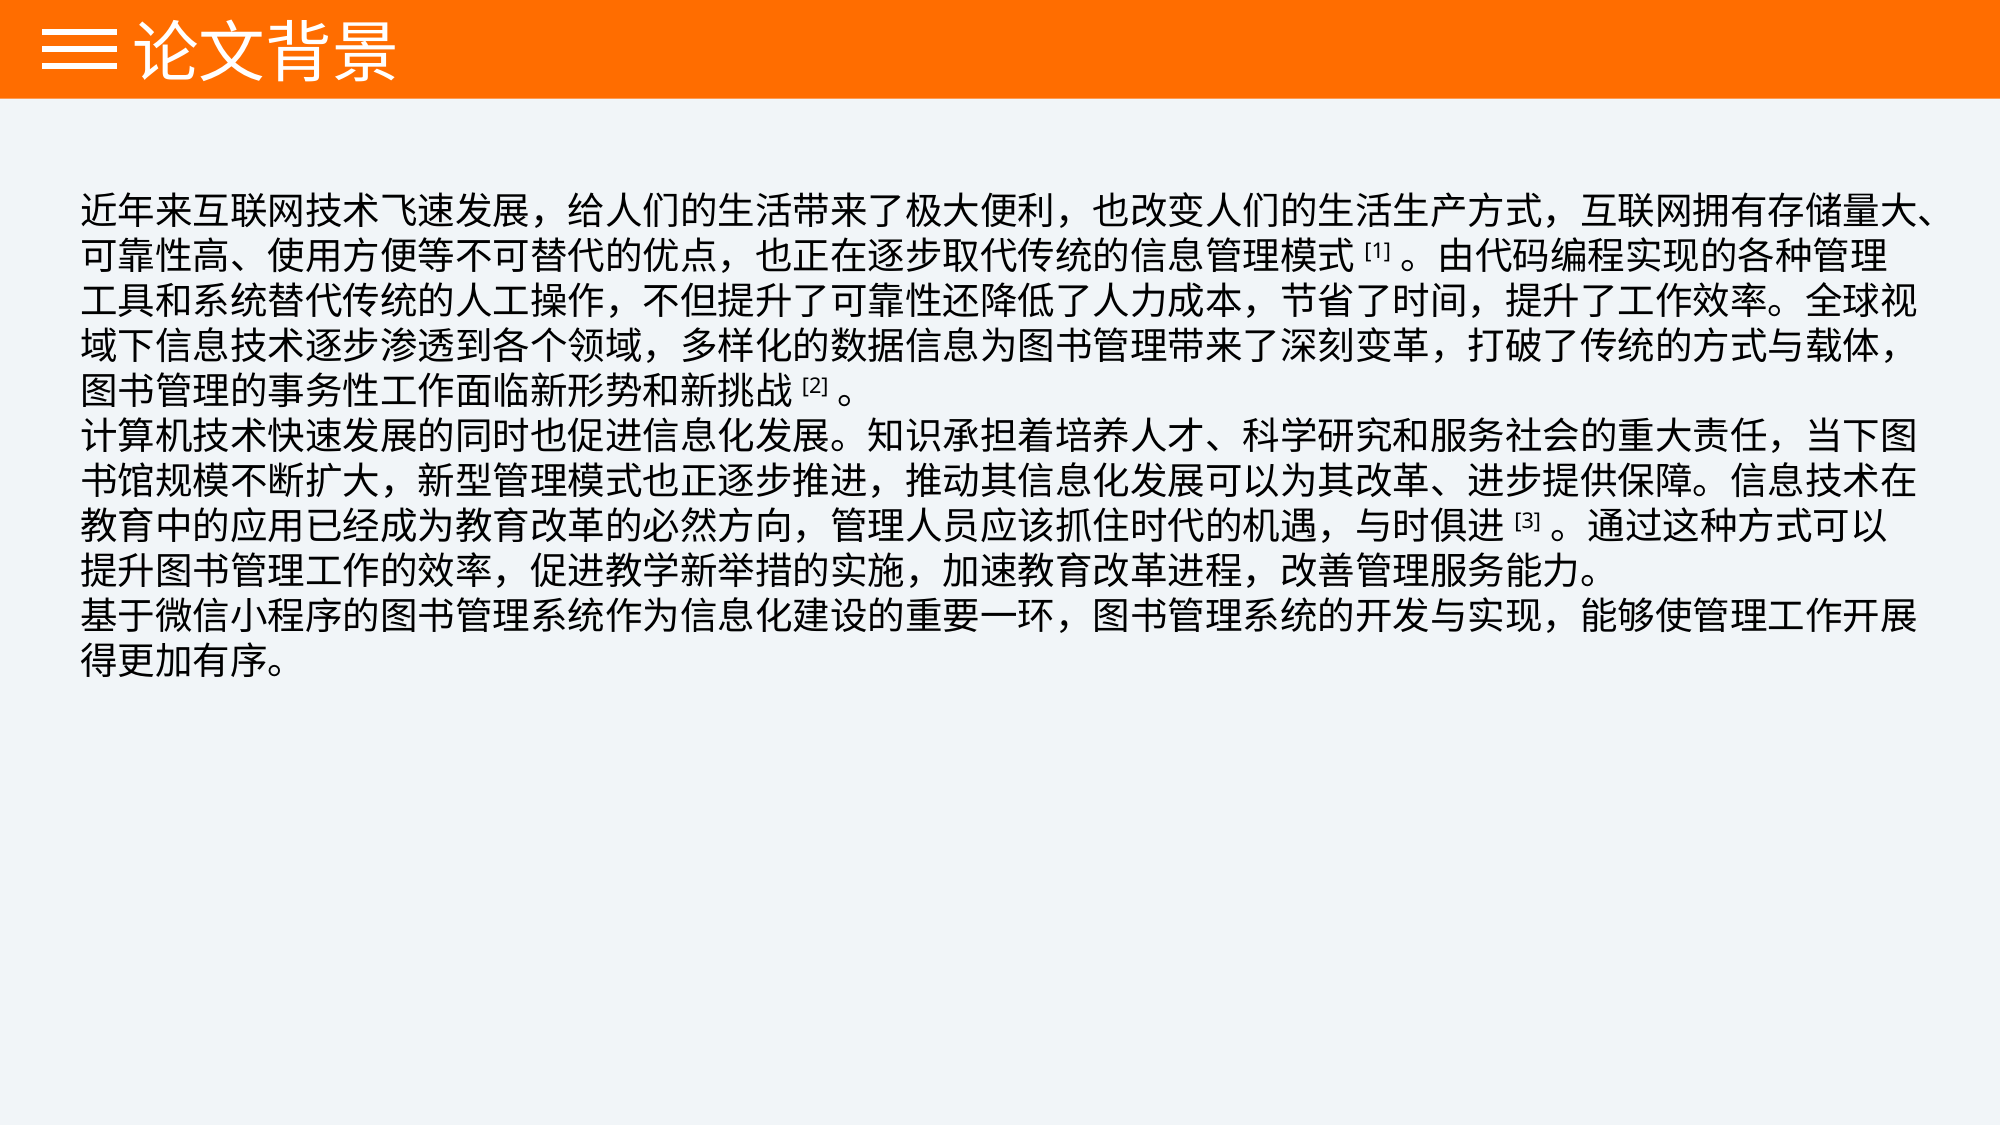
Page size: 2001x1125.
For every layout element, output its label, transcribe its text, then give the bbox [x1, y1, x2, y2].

text_box 论文背景 [117, 2, 1109, 98]
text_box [42, 32, 118, 67]
text_box 近年来互联网技术飞速发展，给人们的生活带来了极大便利，也改变人们的生活生产方式，互联网拥有存储量大、可靠性高、使用方便等不可替代的优点，也正在逐步取代传统的信息管理模式[1]。由代码编程实现的各种管理工具和系统替代传统的人工操作，不但提升了可靠性还降低了人力成本，节省了时间，提升了工作效率。全球视域下信息技术逐步渗透到各个领域，多样化的数据信息为图书管理带来了深刻变革，打破了传统的方式与载体，图书管理的事务性工作面临新形势和新挑战[2]。 计算机技术快速发展的同时也促进信息化发展。知识承担着培养人才、科学研究和服务社会的重大责任，当下图书馆规模不断扩大，新型管理模式也正逐步推进，推动其信息化发展可以为其改革、进步提供保障。信息技术在教育中的应用已经成为教育改革的必然方向，管理人员应该抓住时代的机遇，与时俱进[3]。通过这种方式可以提升图书管理工作的效率，促进教学新举措的实施，加速教育改革进程，改善管理服务能力。 基于微信小程序的图书管理系统作为信息化建设的重要一环，图书管理系统的开发与实现，能够使管理工作开展得更加有序。 [65, 179, 1935, 690]
text_box [0, 0, 2000, 100]
